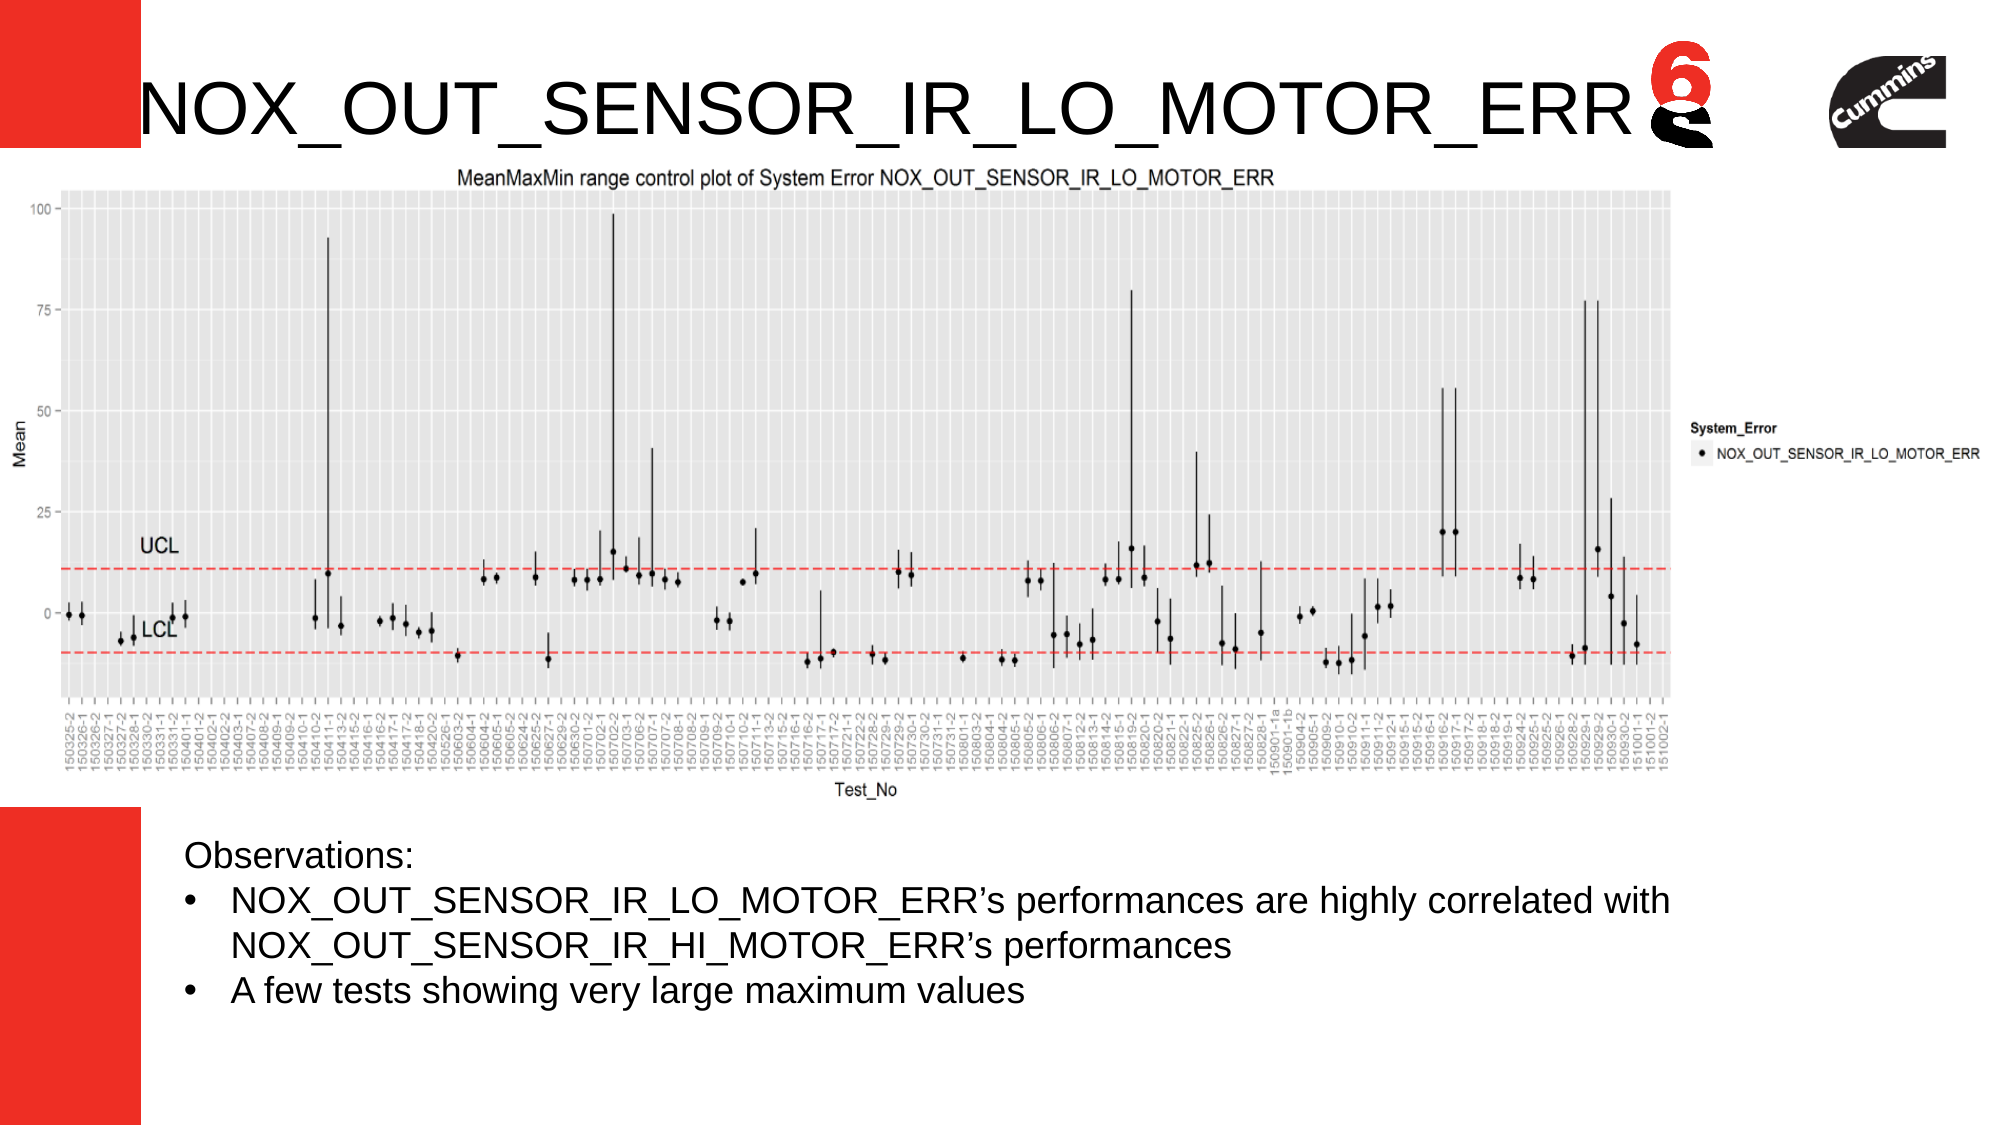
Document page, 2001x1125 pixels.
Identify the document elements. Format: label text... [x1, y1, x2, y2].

picture [0, 53, 1989, 808]
title NOX_OUT_SENSOR_IR_LO_MOTOR_ERR [137, 0, 1863, 147]
text_box Observations: NOX_OUT_SENSOR_IR_LO_MOTOR_ERR’s performances are highly correlated with NOX_OUT_SENSOR_IR_HI_MOTOR_ERR’s performances A few tests showing very large maximum values [168, 824, 1748, 1019]
